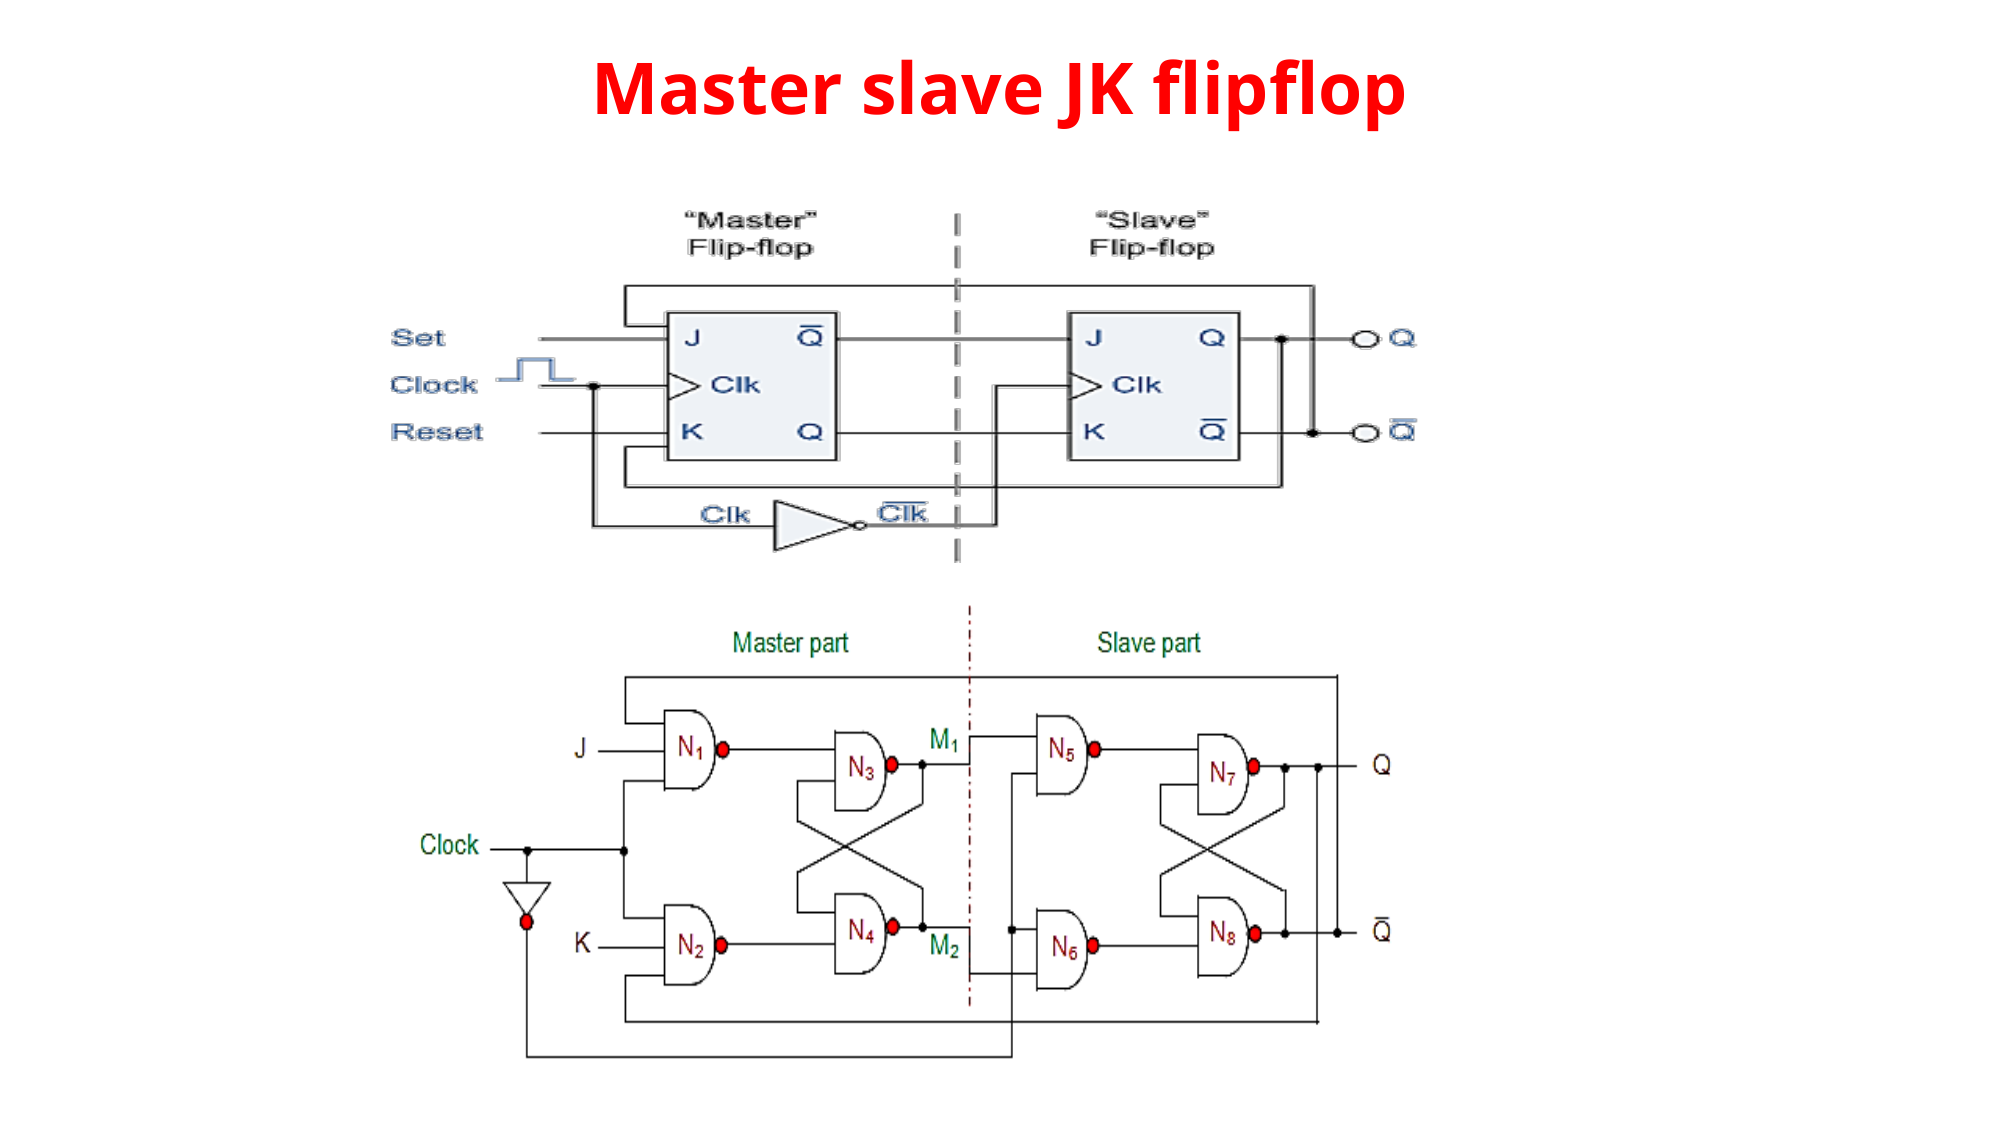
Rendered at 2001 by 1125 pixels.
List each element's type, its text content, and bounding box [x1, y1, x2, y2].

title Master slave JK flipflop [324, 45, 1675, 138]
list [390, 204, 1420, 563]
picture [409, 584, 1401, 1080]
